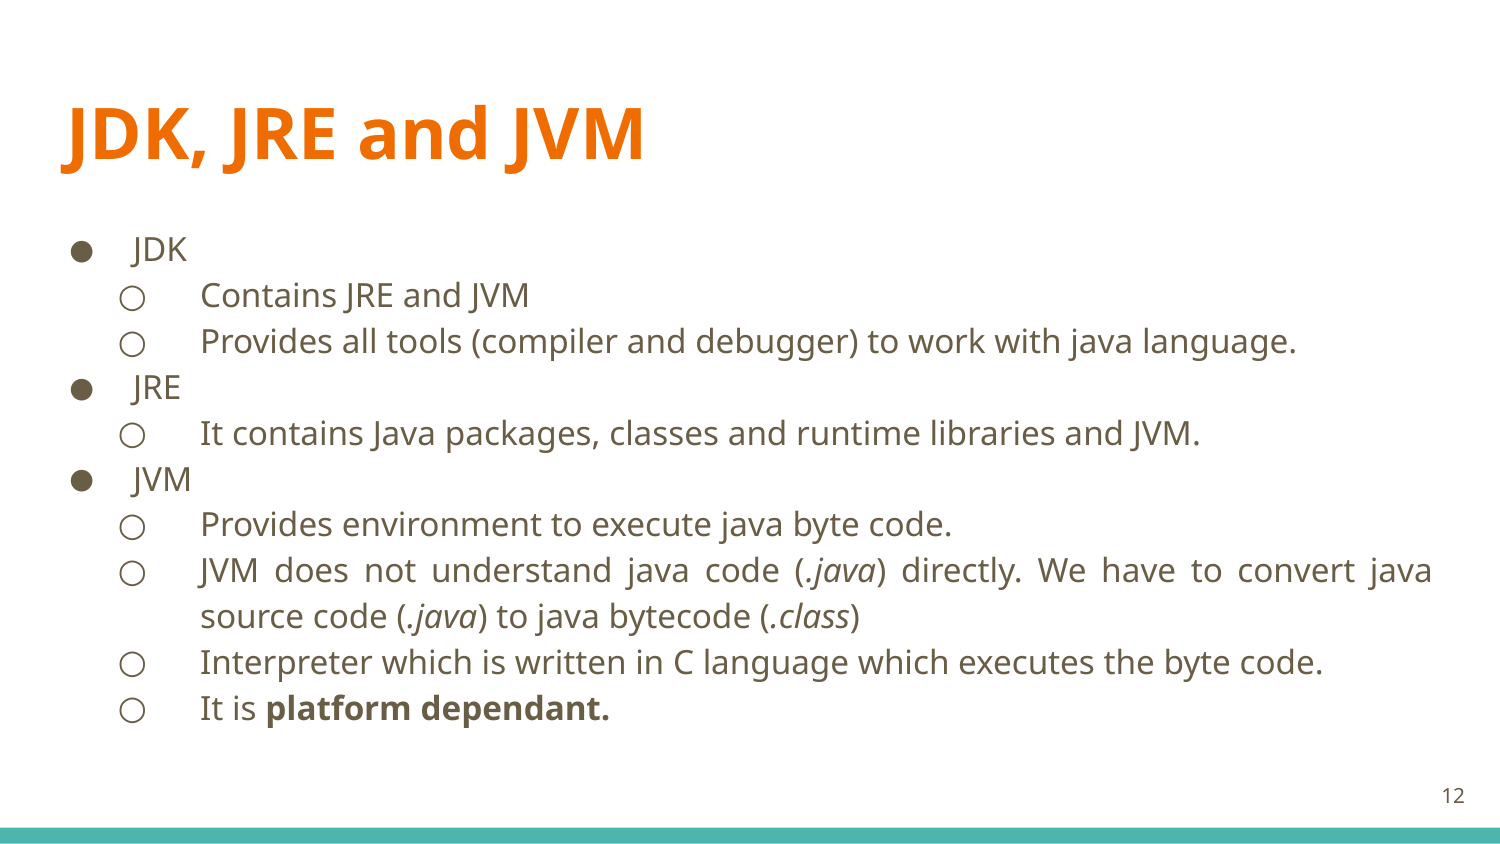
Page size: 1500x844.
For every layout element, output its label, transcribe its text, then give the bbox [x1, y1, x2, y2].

list JDK Contains JRE and JVM Provides all tools (compiler and debugger) to work with java language. JRE It contains Java packages, classes and runtime libraries and JVM. JVM Provides environment to execute java byte code. JVM does not understand java code (.java) directly. We have to convert java source code (.java) to java bytecode (.class) Interpreter which is written in C language which executes the byte code. It is platform dependant. [51, 207, 1449, 750]
title JDK, JRE and JVM [51, 72, 1449, 189]
slide_number 12 [1389, 764, 1480, 830]
